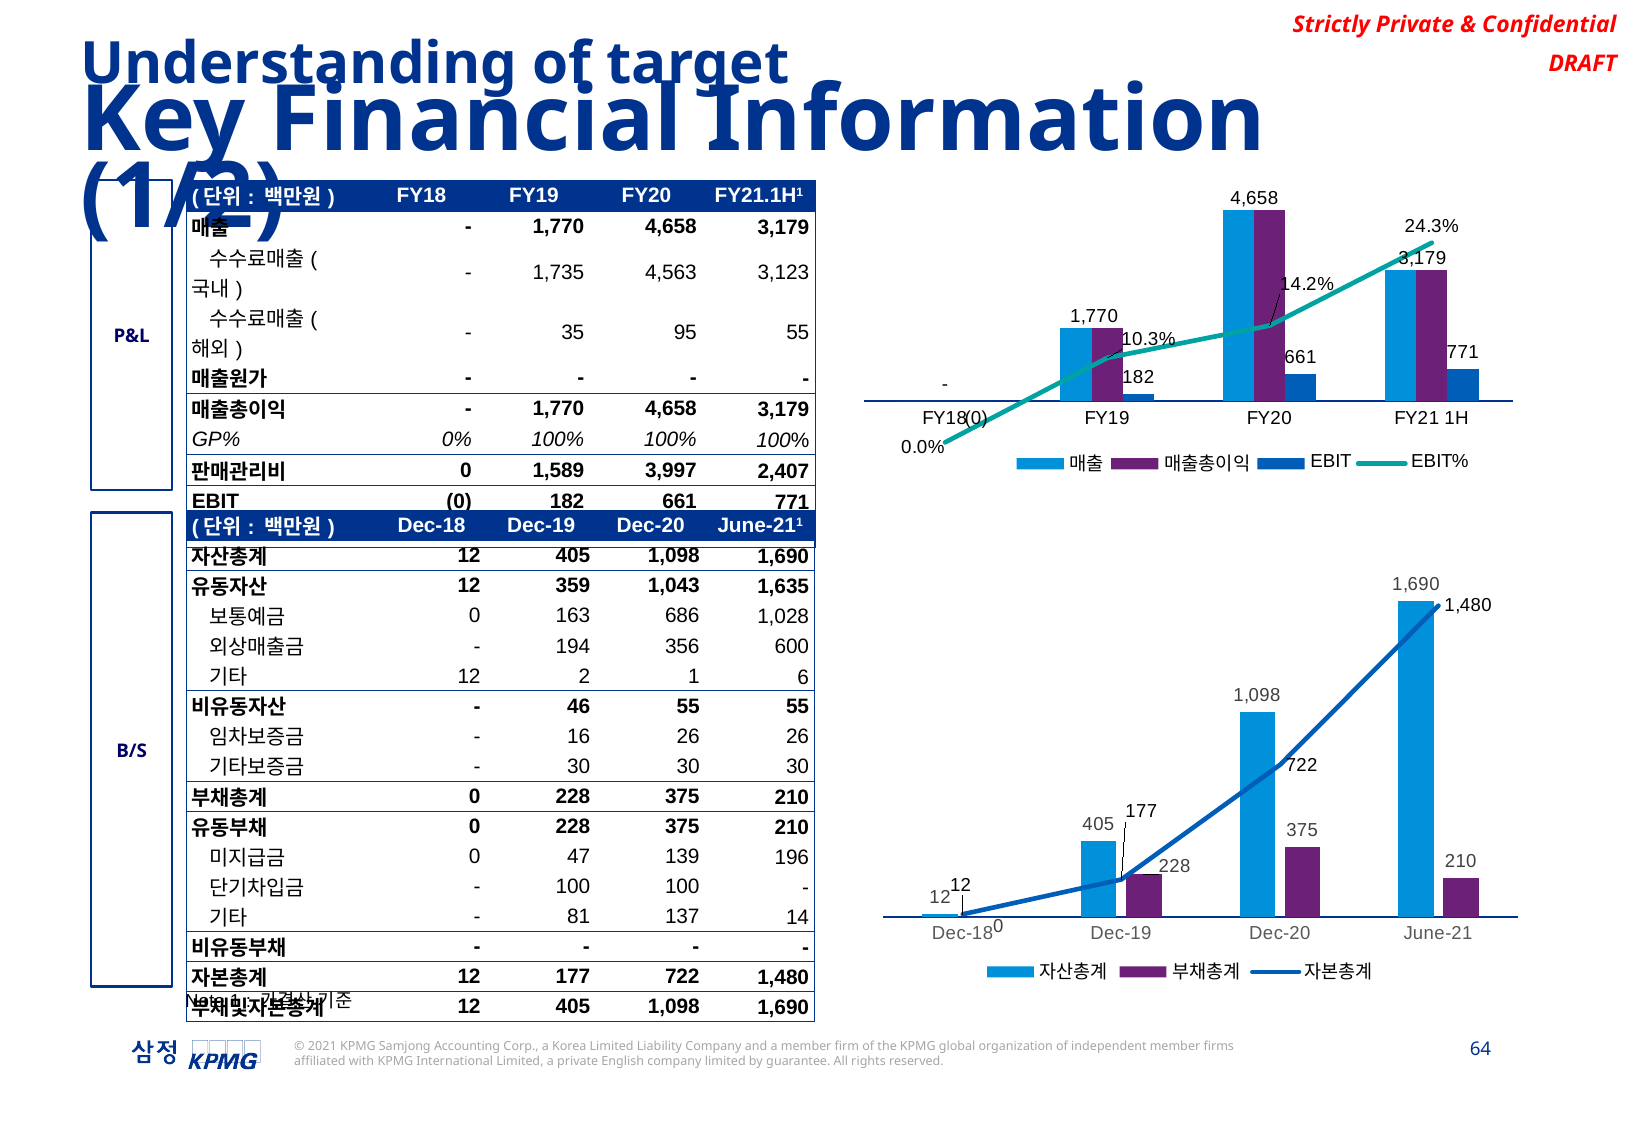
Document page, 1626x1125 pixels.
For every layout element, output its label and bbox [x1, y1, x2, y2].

table_cell [187, 932, 814, 961]
table_cell [187, 455, 815, 485]
table_header [706, 511, 814, 541]
table_cell [187, 394, 815, 454]
table_cell [187, 962, 814, 991]
text_box [90, 180, 172, 490]
chart [842, 543, 1527, 992]
table_cell [187, 541, 814, 570]
table_cell [187, 486, 815, 510]
table_cell [187, 812, 814, 931]
chart [850, 187, 1527, 498]
table_header [703, 181, 815, 211]
table_header [187, 181, 702, 211]
text_box [90, 512, 172, 987]
table_cell [187, 992, 814, 1021]
text_box [185, 989, 682, 1012]
picture [129, 1038, 263, 1071]
table_cell [187, 691, 814, 781]
table_cell [187, 782, 814, 811]
text_box [65, 37, 1475, 178]
table_header [187, 511, 705, 541]
table_cell [187, 571, 814, 690]
table_cell [187, 212, 815, 393]
